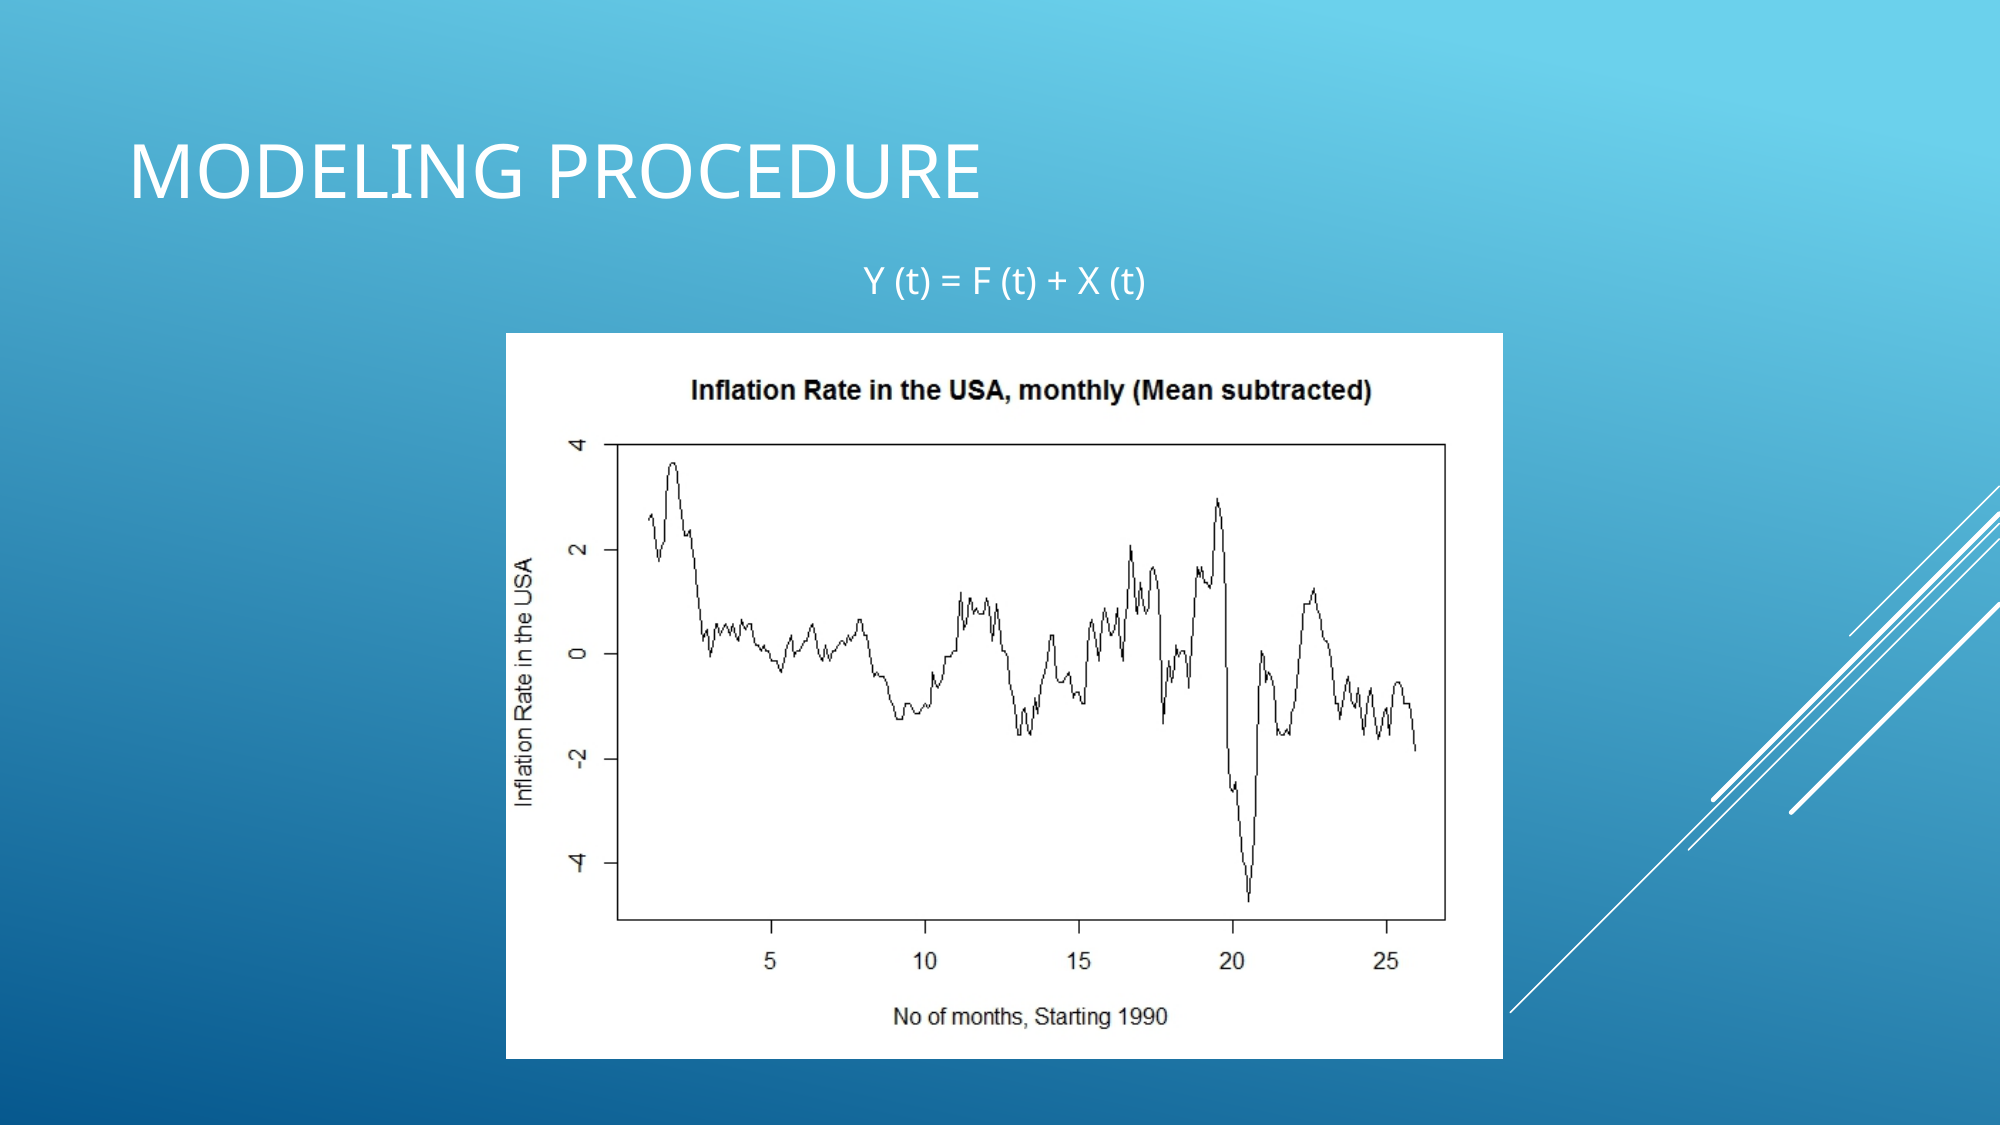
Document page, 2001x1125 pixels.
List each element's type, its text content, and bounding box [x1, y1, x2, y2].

text_box Y (t) = F (t) + X (t) [849, 249, 1161, 332]
title Modeling procedure [112, 87, 1898, 250]
picture [506, 332, 1504, 1060]
